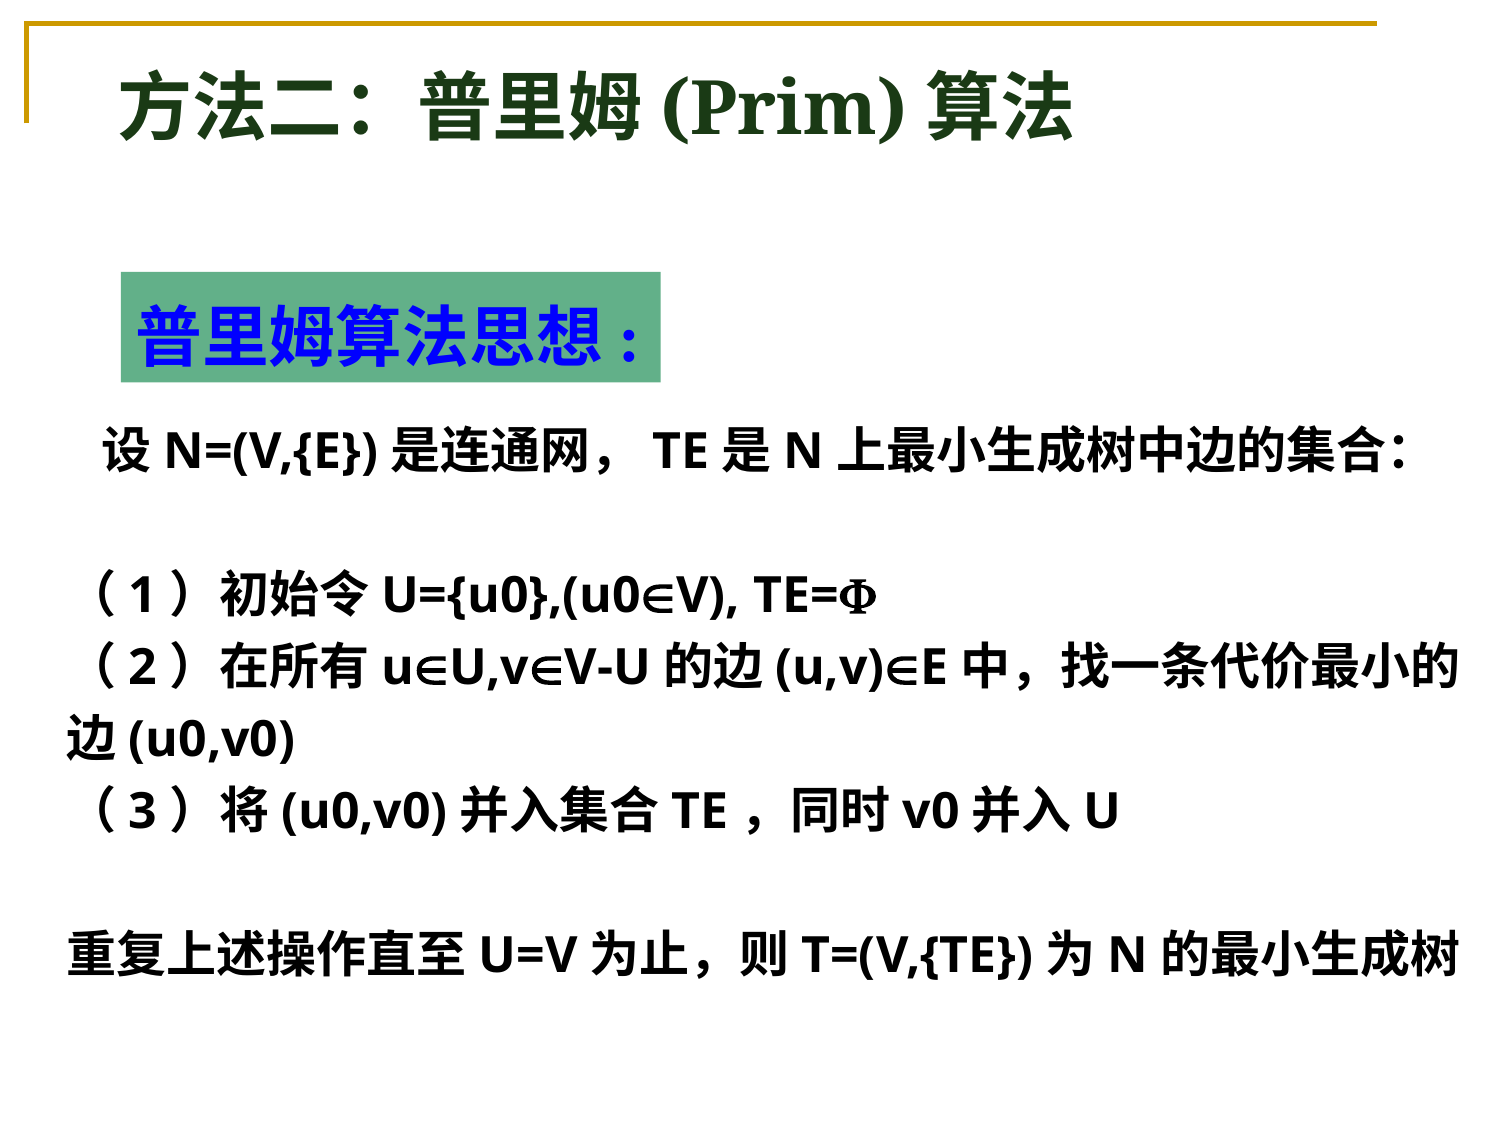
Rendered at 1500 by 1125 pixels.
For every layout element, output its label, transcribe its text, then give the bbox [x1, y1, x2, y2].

text_box 普里姆算法思想: [120, 271, 661, 383]
text_box 设N=(V,{E})是连通网，TE是N上最小生成树中边的集合： （1）初始令U={u0},(u0V), TE= （2）在所有uU,vV-U的边(u,v)E中，找一条代价最小的边(u0,v0) （3）将(u0,v0)并入集合TE，同时v0并入U 重复上述操作直至U=V为止，则T=(V,{TE})为N的最小生成树 [52, 399, 1500, 991]
title 方法二：普里姆(Prim)算法 [102, 52, 1378, 190]
